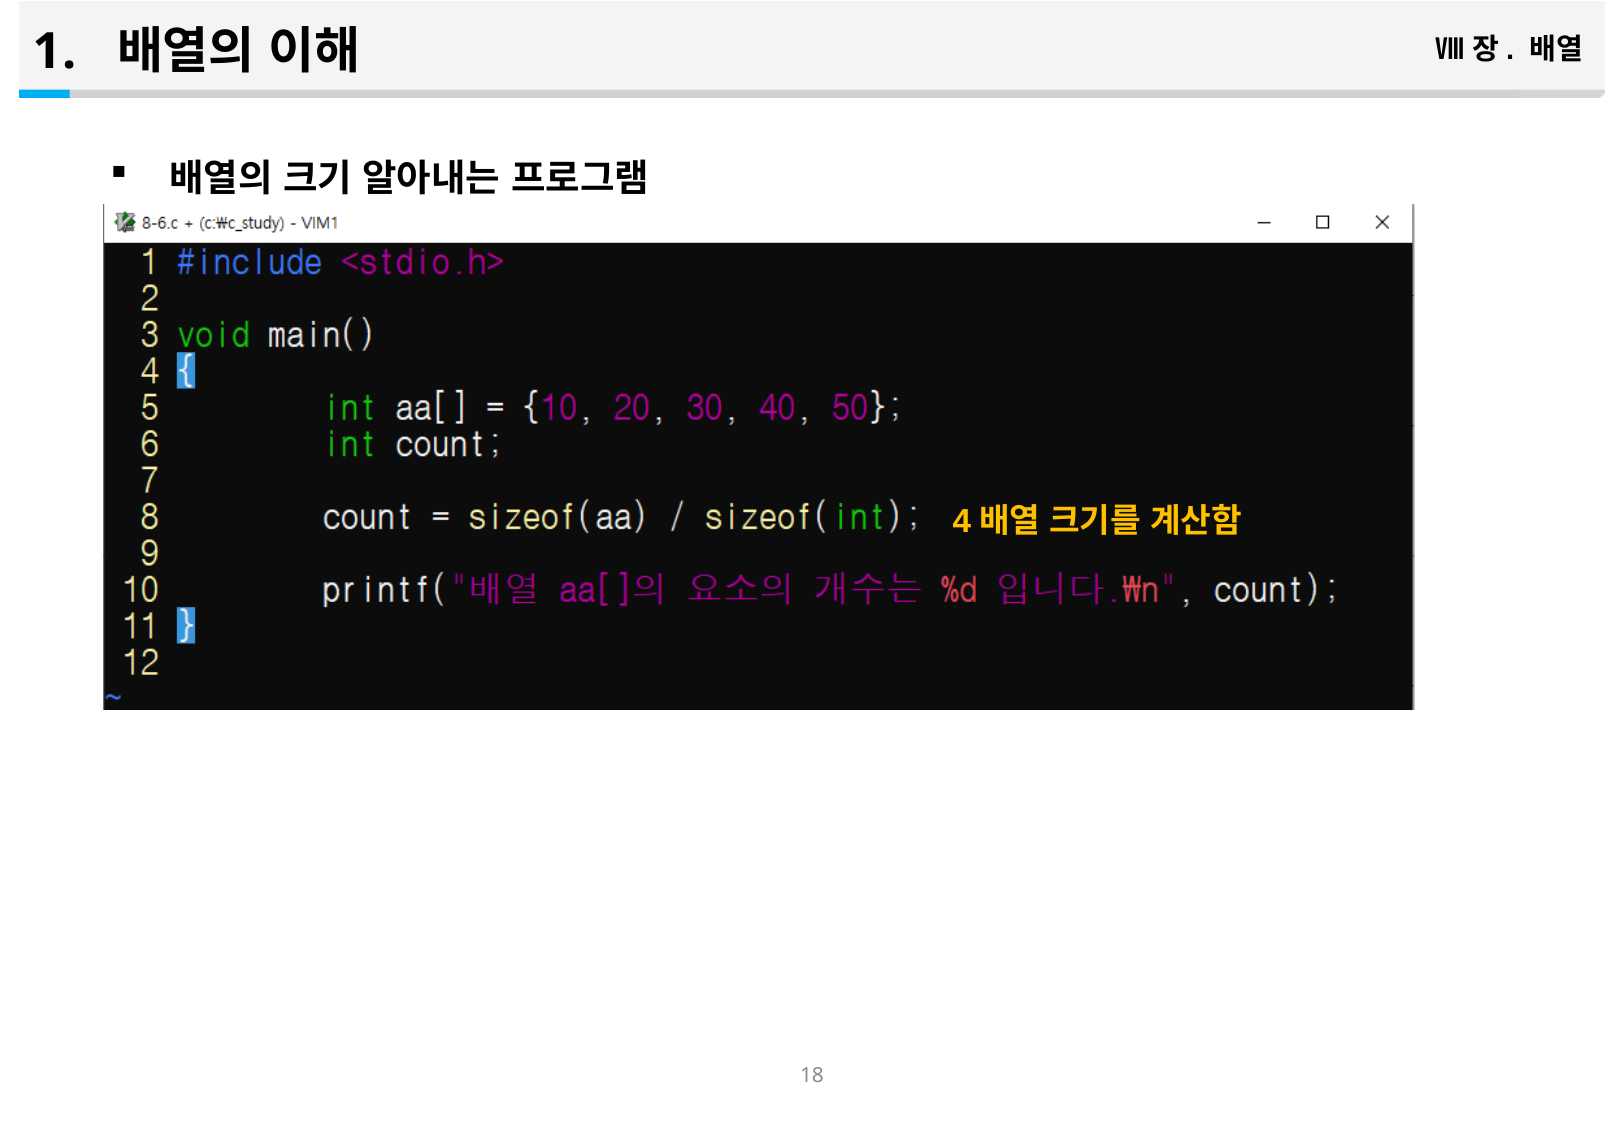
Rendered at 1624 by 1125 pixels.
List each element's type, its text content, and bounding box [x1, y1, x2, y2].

picture [19, 1, 1605, 98]
text_box Ⅷ장. 배열 [1421, 22, 1607, 73]
list 배열의 이해 [17, 11, 1167, 85]
text_box 배열의 크기 알아내는 프로그램 [20, 124, 1602, 207]
picture [102, 204, 1415, 710]
slide_number 17 [622, 1045, 1002, 1106]
